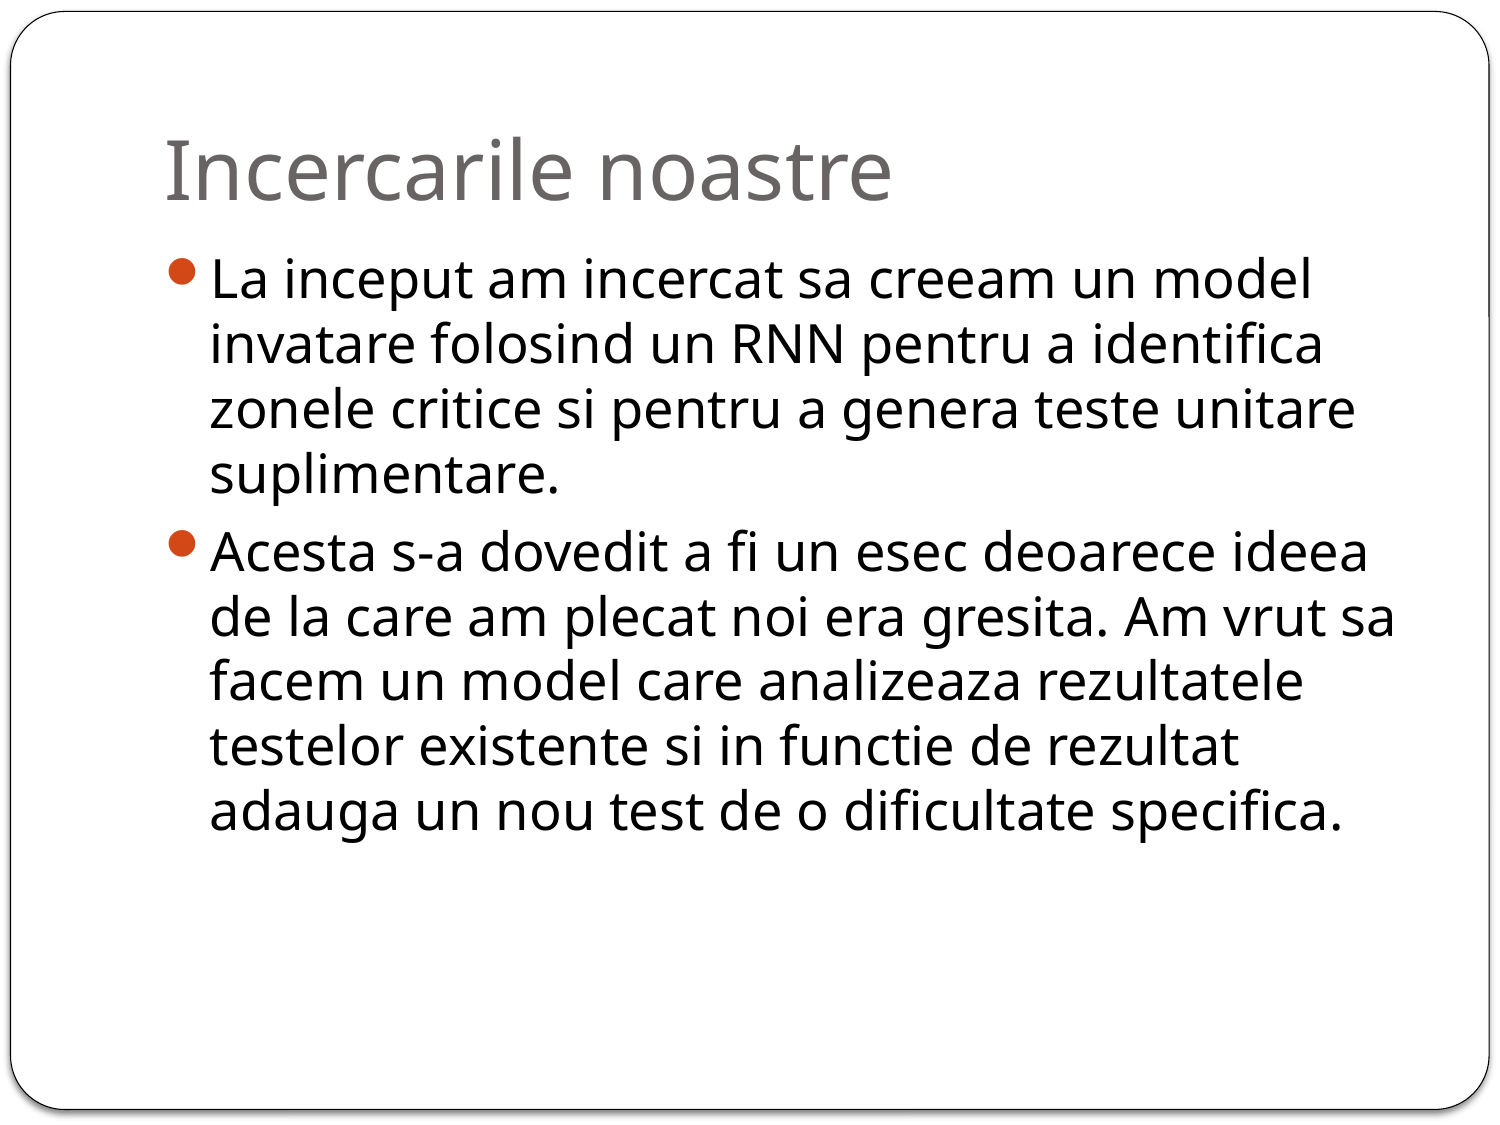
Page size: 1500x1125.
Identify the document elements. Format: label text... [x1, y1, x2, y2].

list La inceput am incercat sa creeam un model invatare folosind un RNN pentru a identifica zonele critice si pentru a genera teste unitare suplimentare. Acesta s-a dovedit a fi un esec deoarece ideea de la care am plecat noi era gresita. Am vrut sa facem un model care analizeaza rezultatele testelor existente si in functie de rezultat adauga un nou test de o dificultate specifica. [150, 237, 1425, 988]
title Incercarile noastre [150, 45, 1425, 233]
